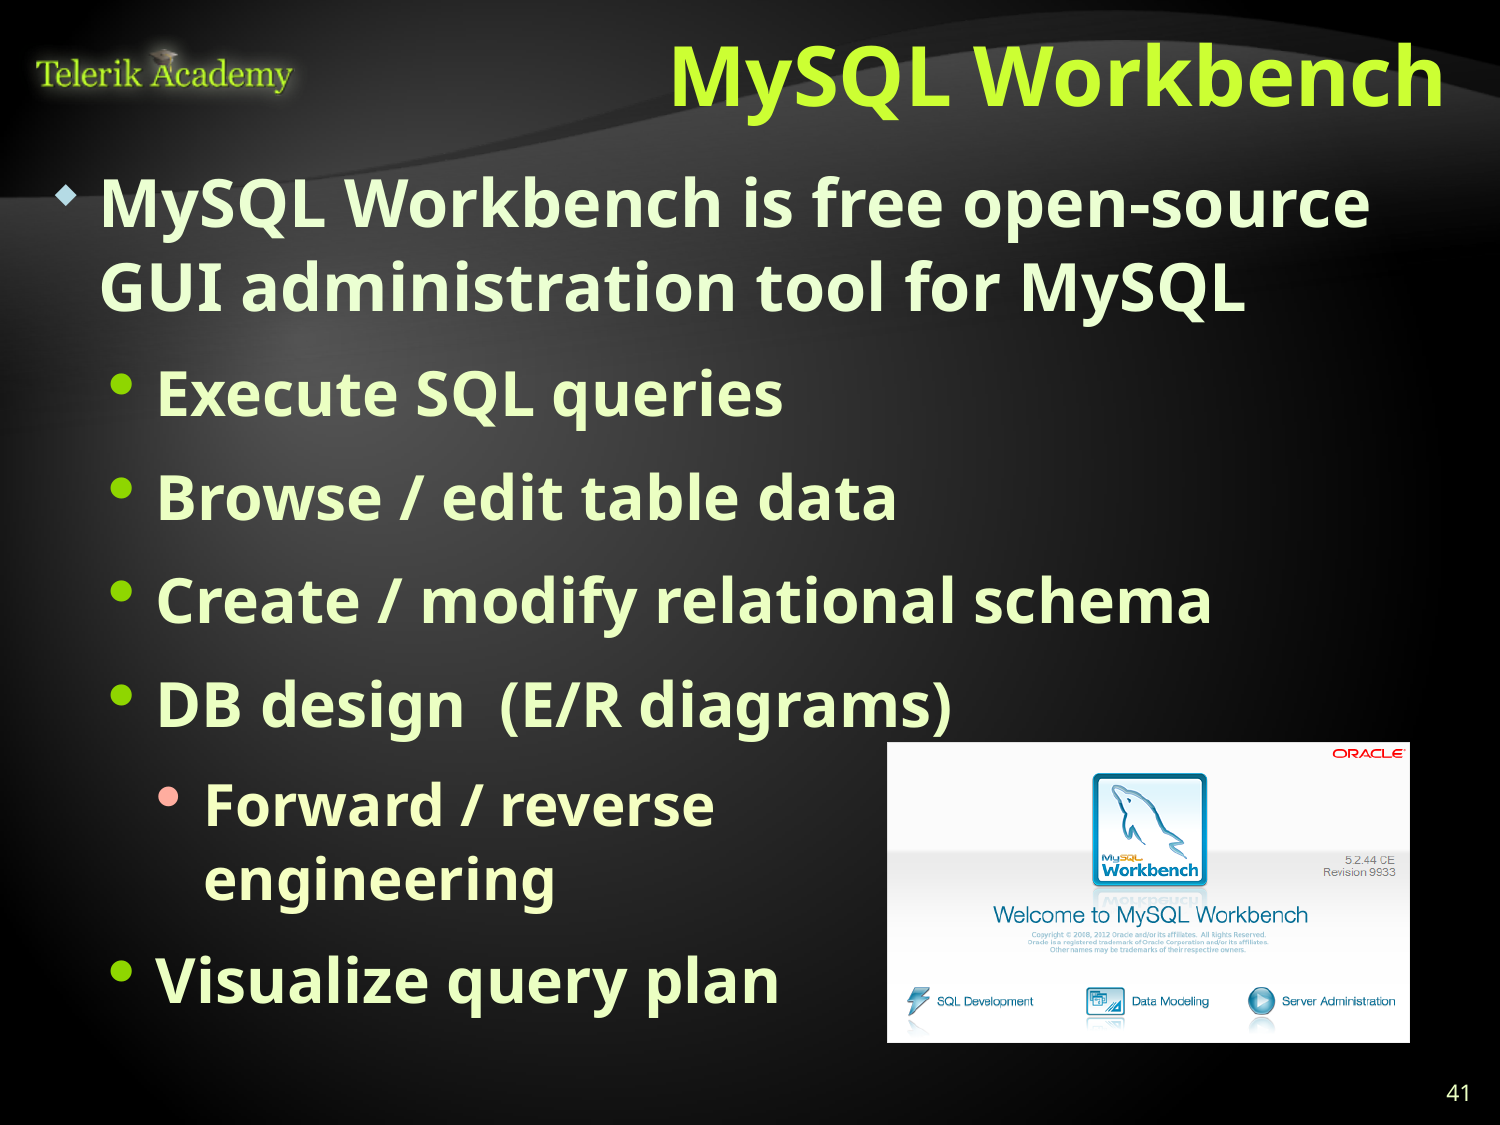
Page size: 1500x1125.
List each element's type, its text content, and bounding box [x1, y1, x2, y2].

list MySQL Workbench is free open-source GUI administration tool for MySQL Execute SQL queries Browse / edit table data Create / modify relational schema DB design (E/R diagrams) Forward / reverse engineering Visualize query plan [37, 149, 1463, 1100]
title MySQL Workbench [300, 12, 1463, 149]
picture [0, 0, 1500, 1125]
slide_number 41 [1412, 1074, 1488, 1113]
